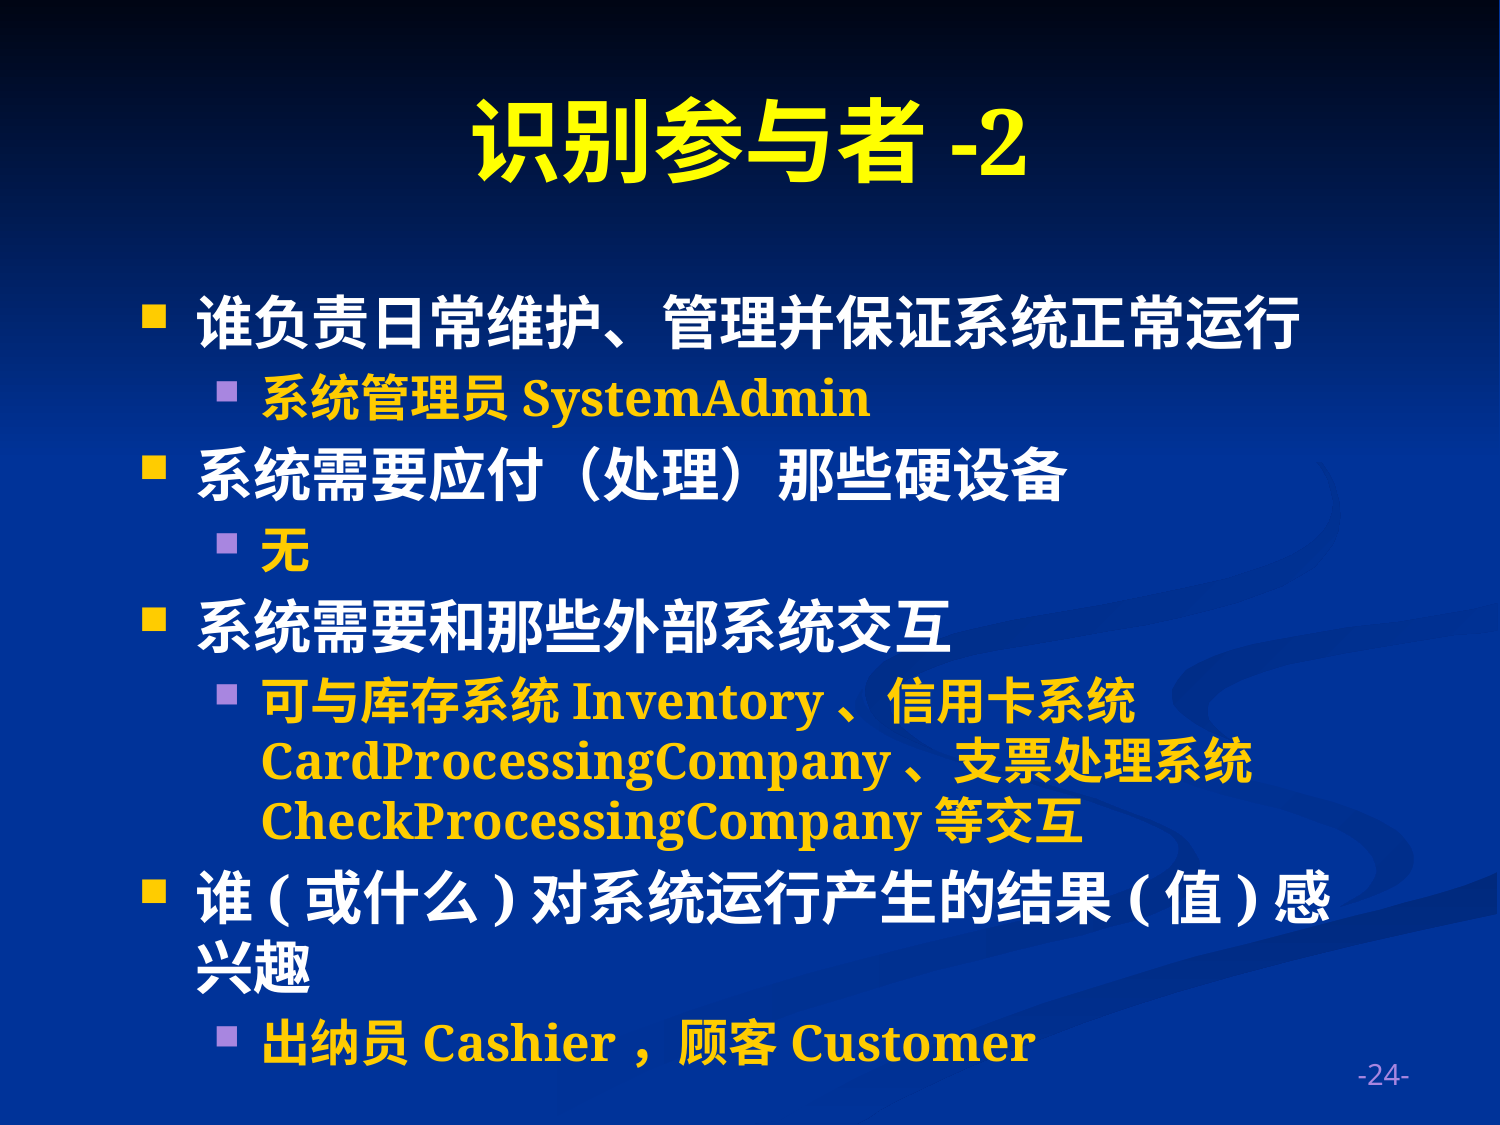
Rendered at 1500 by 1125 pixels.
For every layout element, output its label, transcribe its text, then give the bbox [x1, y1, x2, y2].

list 谁负责日常维护、管理并保证系统正常运行 系统管理员SystemAdmin 系统需要应付（处理）那些硬设备 无 系统需要和那些外部系统交互 可与库存系统Inventory、信用卡系统CardProcessingCompany、支票处理系统CheckProcessingCompany等交互 谁(或什么)对系统运行产生的结果(值)感兴趣 出纳员Cashier，顾客Customer [123, 278, 1400, 1071]
title 识别参与者-2 [74, 44, 1426, 233]
slide_number -24- [1074, 1024, 1426, 1104]
